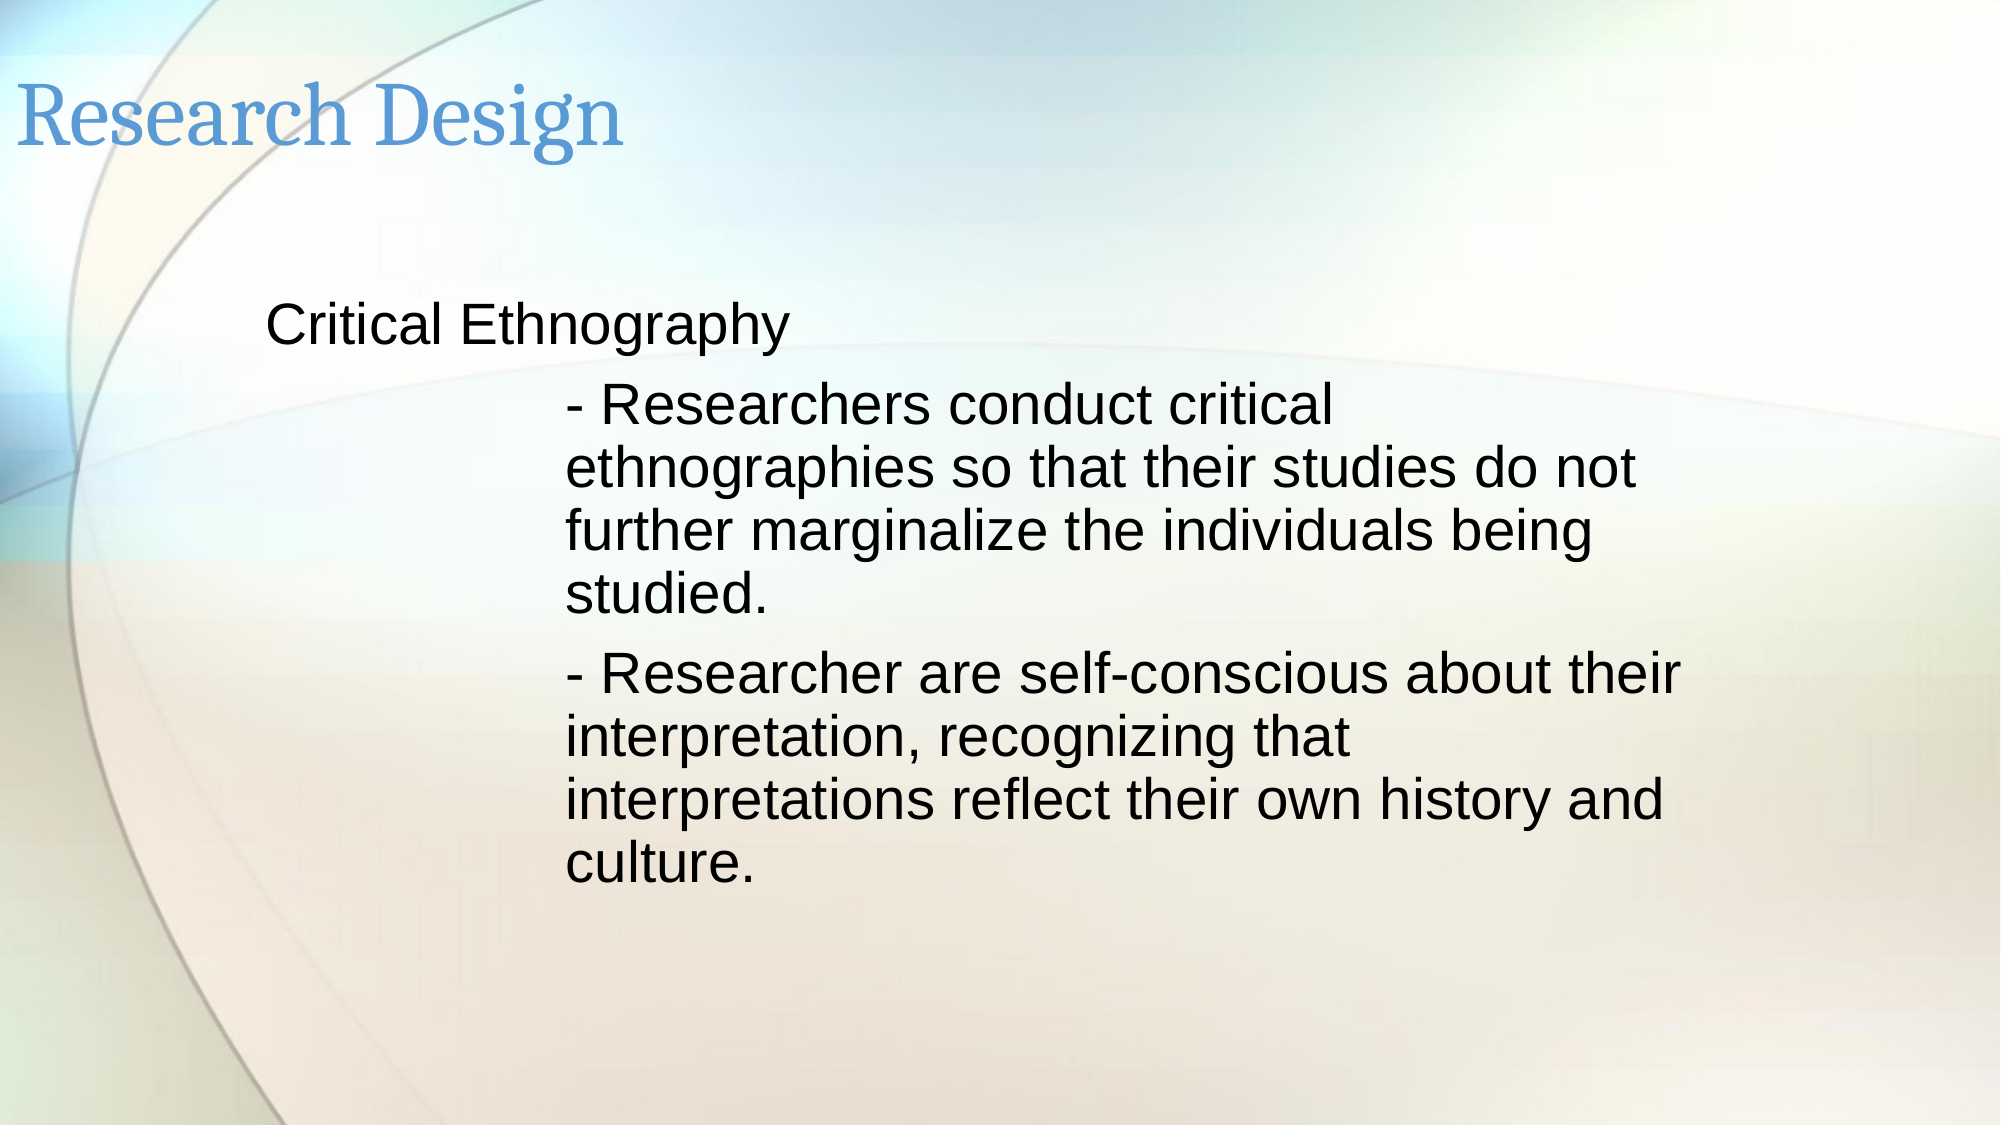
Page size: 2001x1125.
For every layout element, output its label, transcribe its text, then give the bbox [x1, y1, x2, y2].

title Research Design [0, 0, 1482, 218]
picture [0, 0, 2001, 1125]
list Critical Ethnography - Researchers conduct critical ethnographies so that their studies do not further marginalize the individuals being studied. - Researcher are self-conscious about their interpretation, recognizing that interpretations reflect their own history and culture. [250, 286, 1711, 989]
